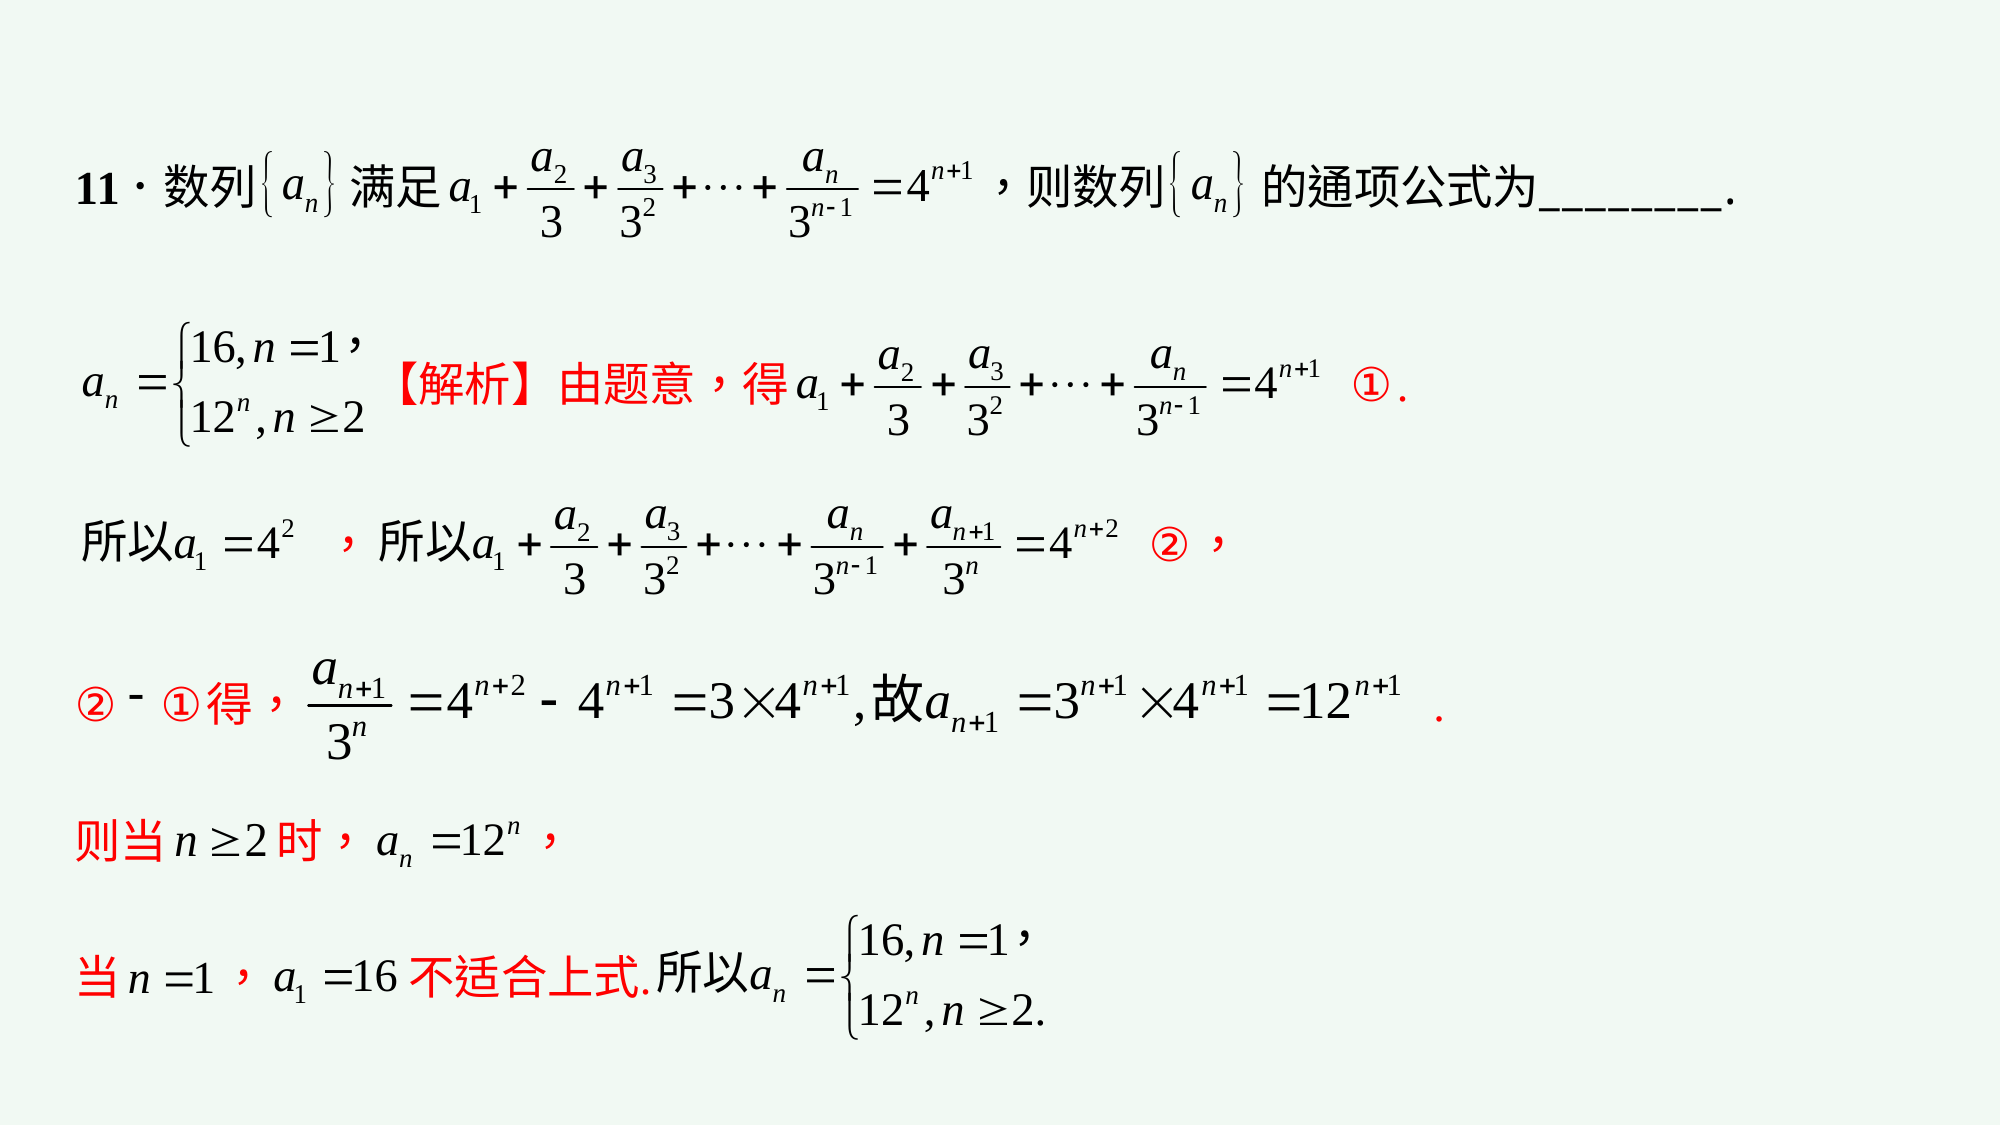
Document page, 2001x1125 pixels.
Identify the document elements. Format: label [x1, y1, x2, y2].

text_box [74, 353, 1907, 1125]
text_box [74, 126, 1907, 353]
